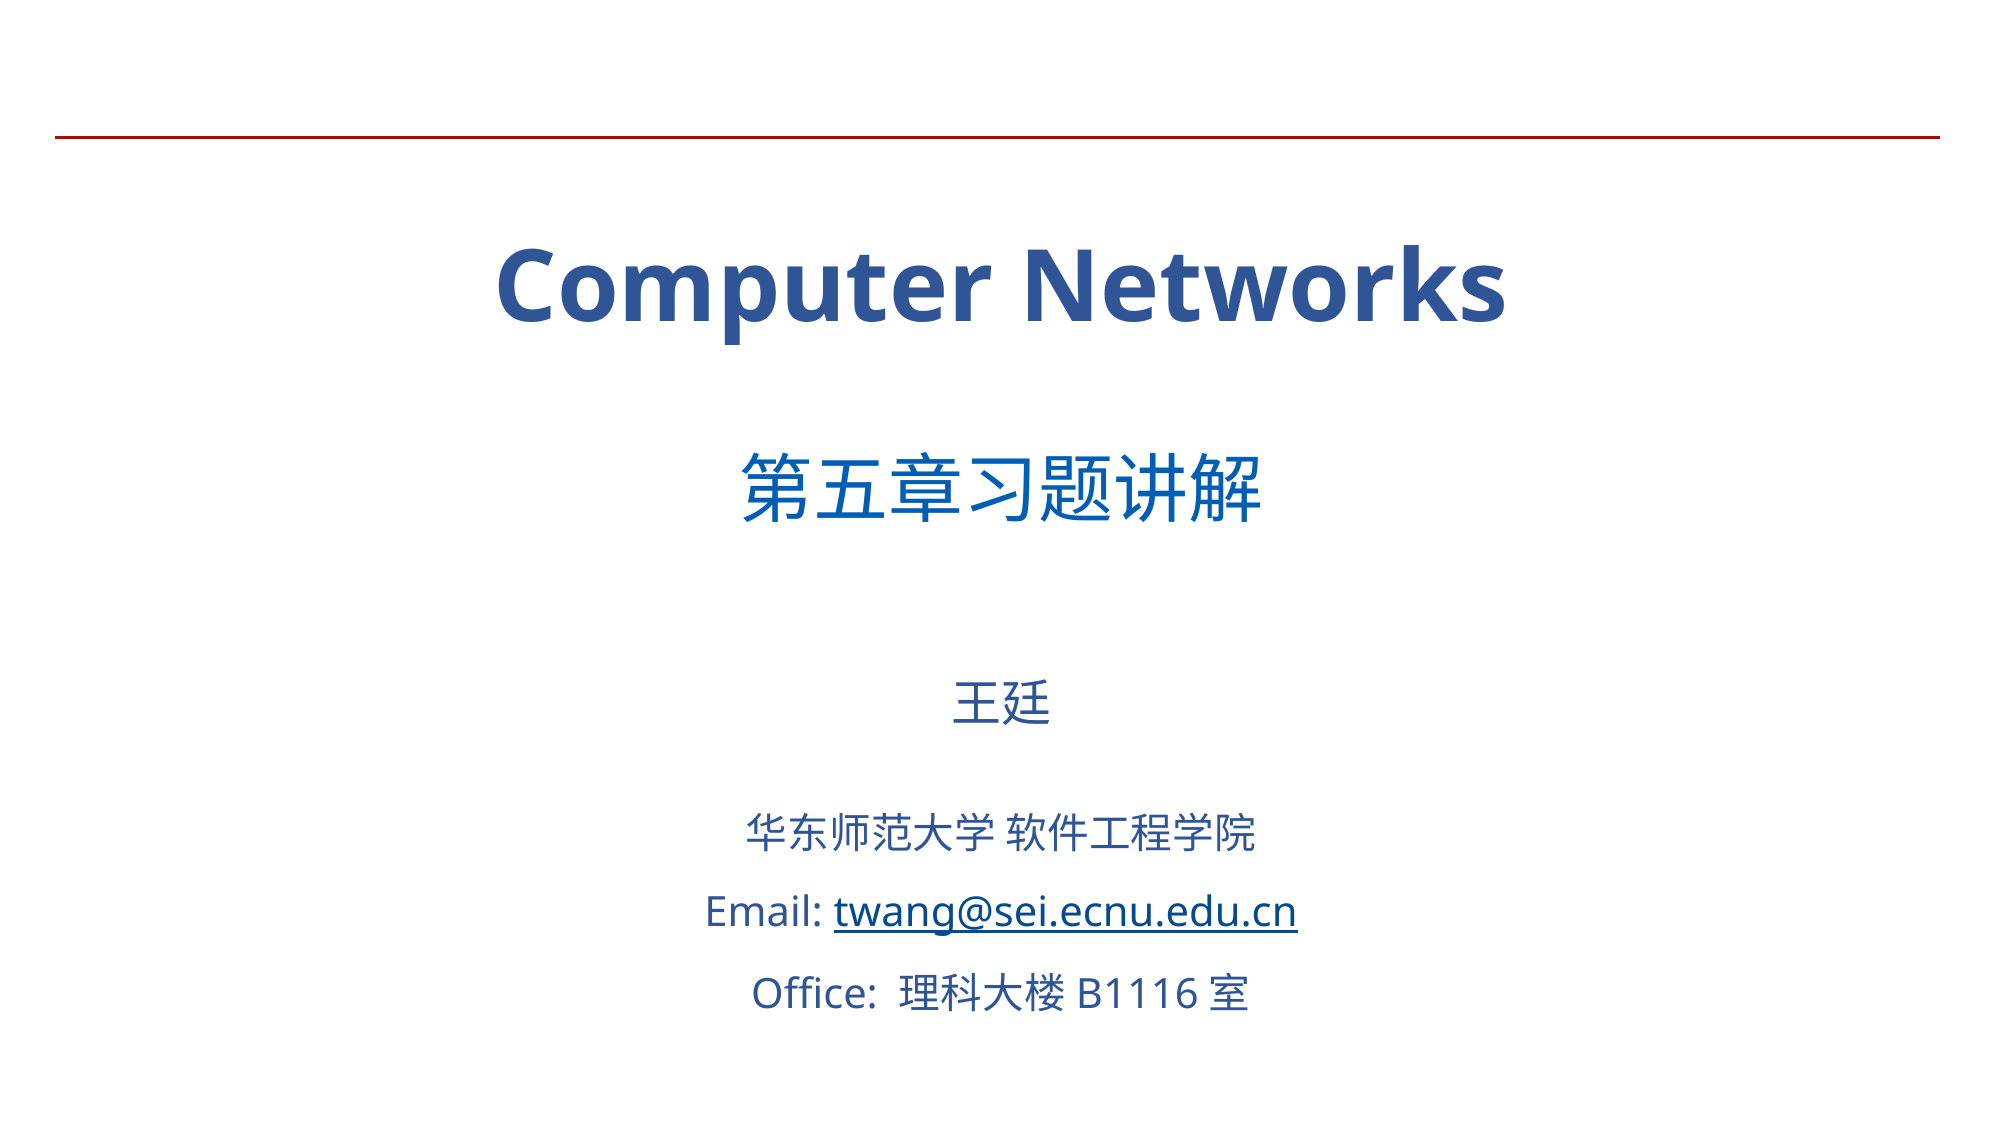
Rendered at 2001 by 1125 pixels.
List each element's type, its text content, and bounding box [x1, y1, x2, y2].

text_box Computer Networks 第五章习题讲解 王廷 华东师范大学 软件工程学院 Email: twang@sei.ecnu.edu.cn Office: 理科大楼B1116室 [208, 296, 1794, 942]
